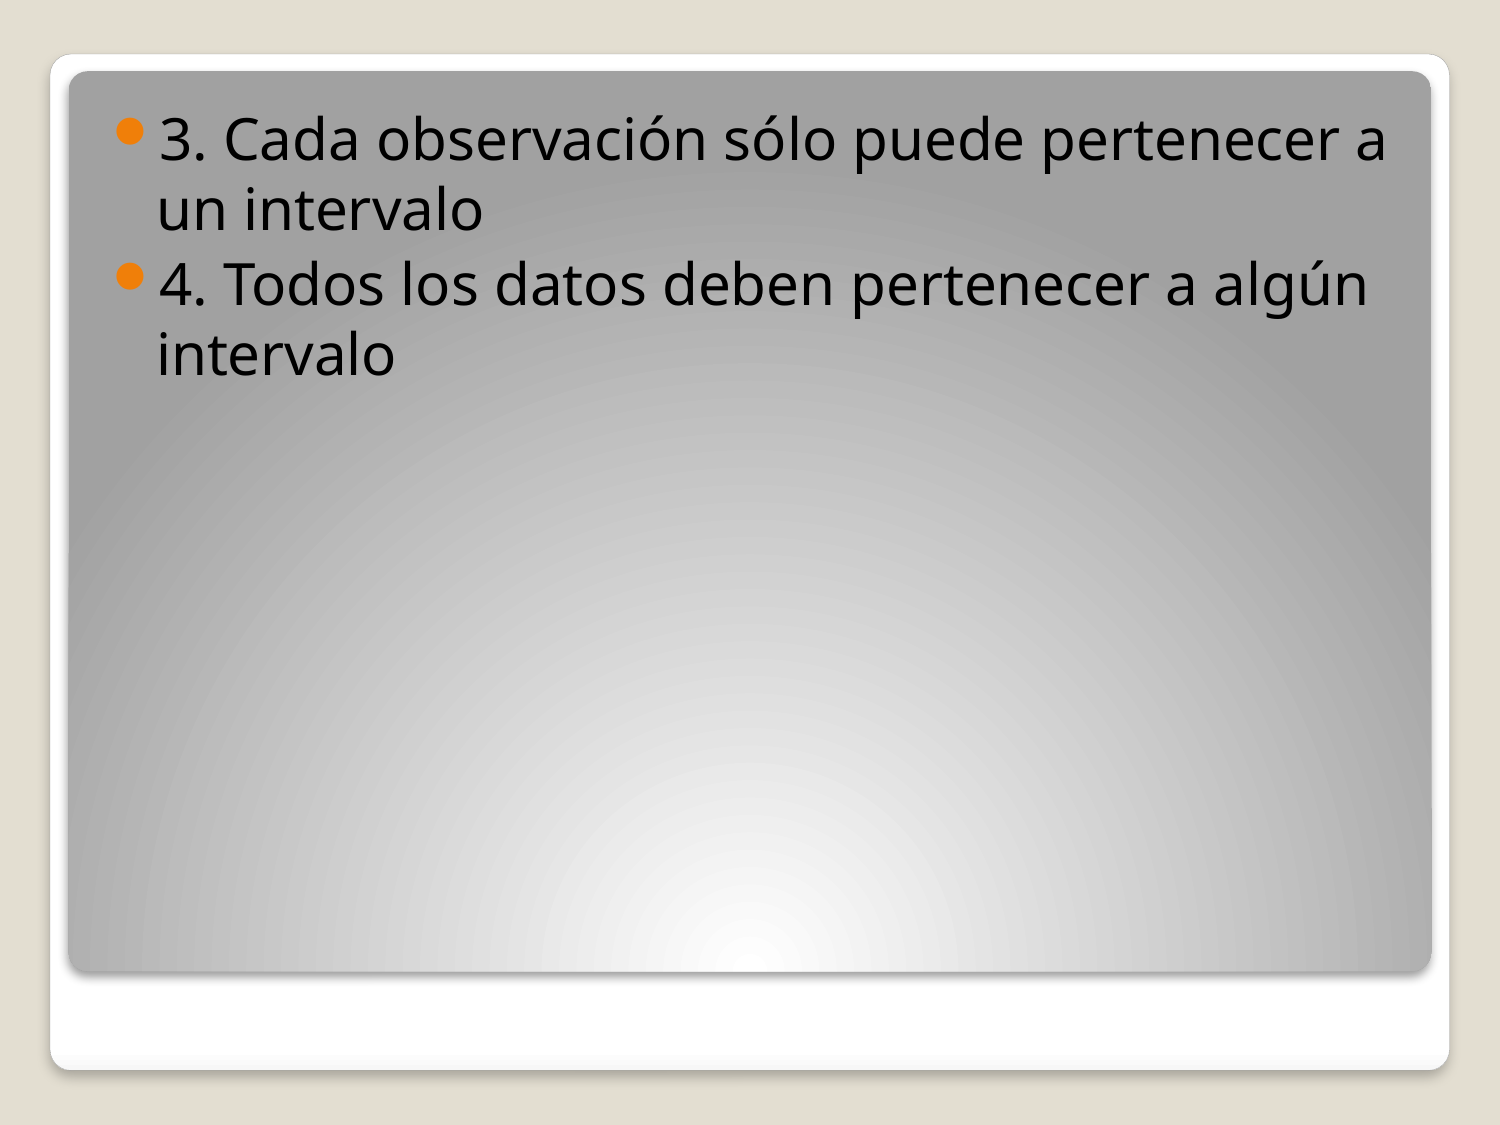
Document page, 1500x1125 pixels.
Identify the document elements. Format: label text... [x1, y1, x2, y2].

list 3. Cada observación sólo puede pertenecer a un intervalo 4. Todos los datos deben pertenecer a algún intervalo [82, 86, 1425, 774]
